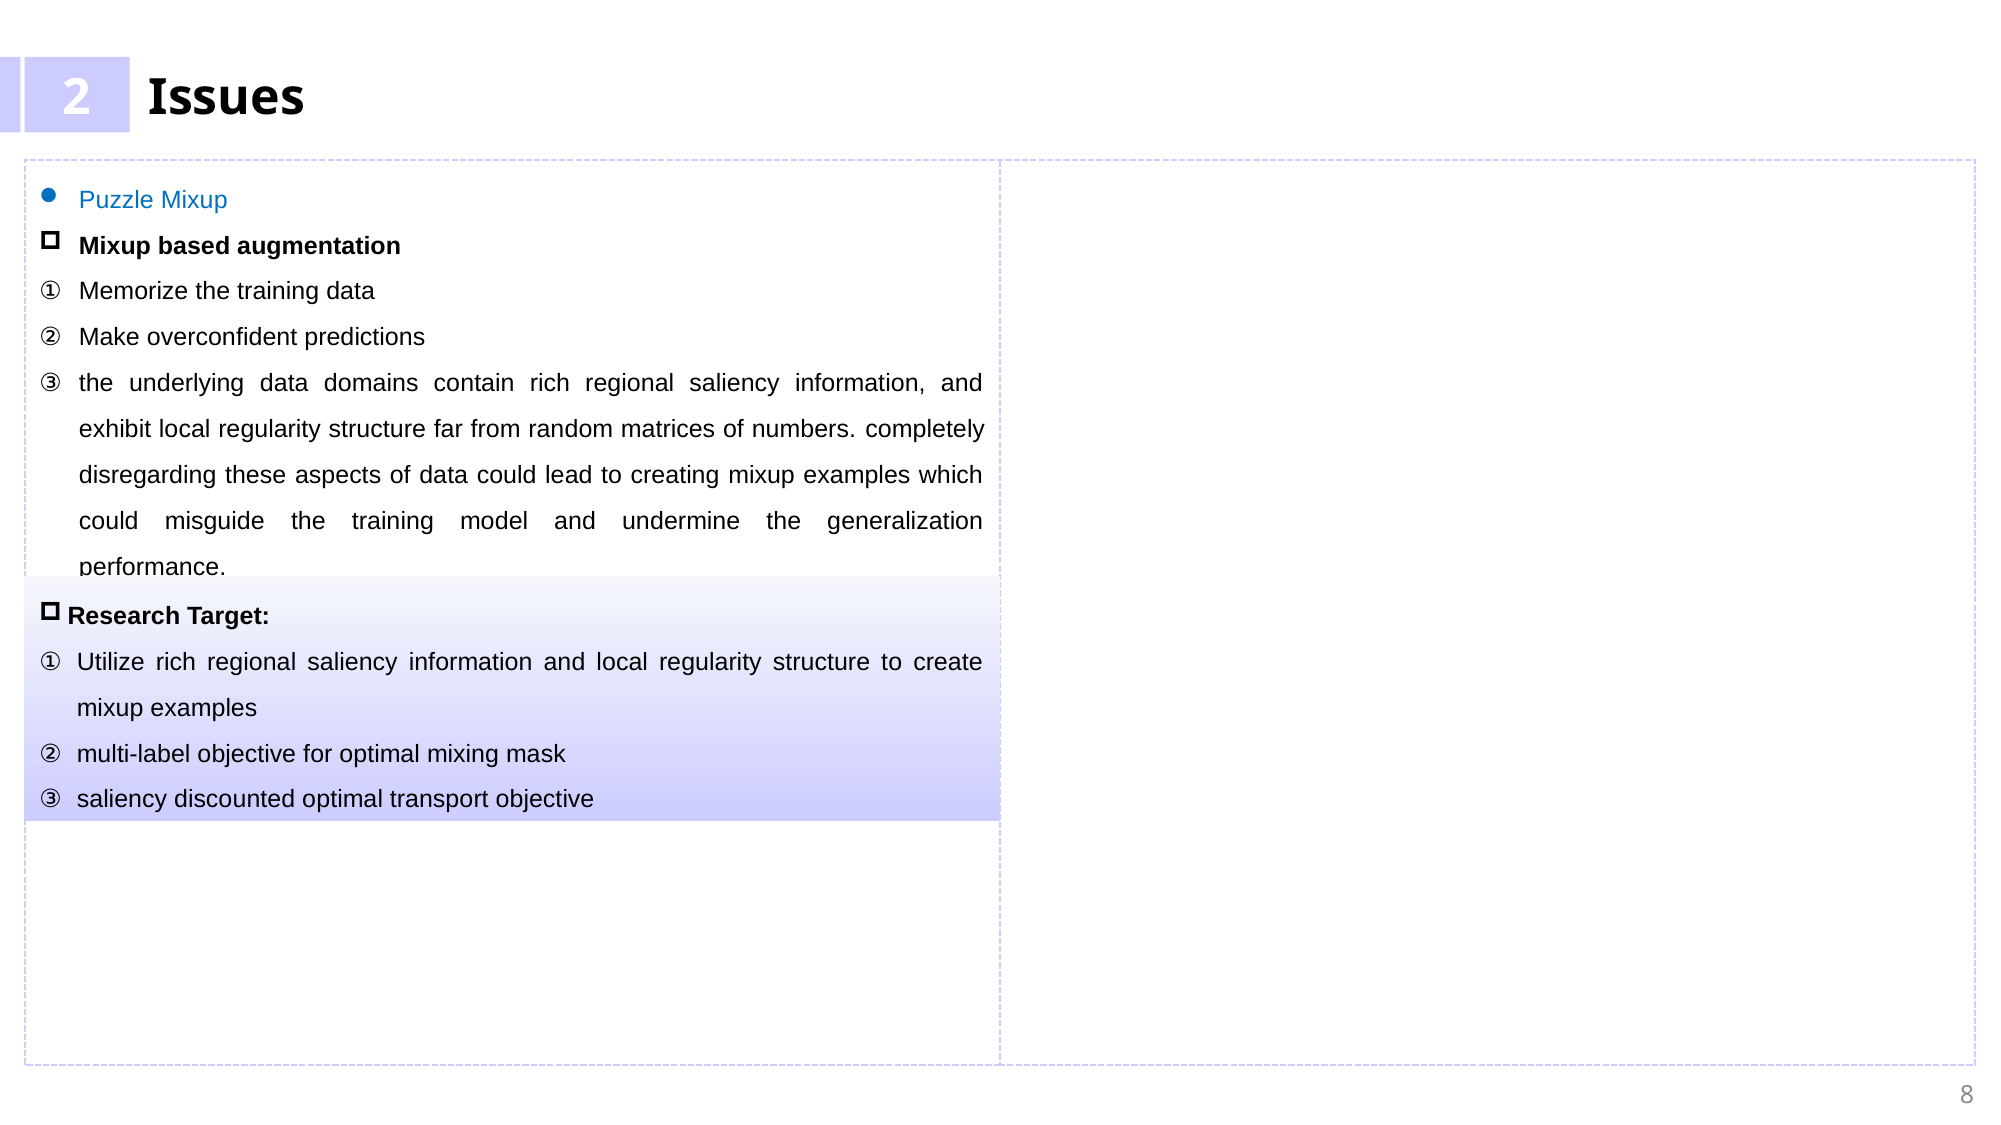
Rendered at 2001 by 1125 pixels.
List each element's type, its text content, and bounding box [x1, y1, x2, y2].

slide_number 8 [1538, 1065, 1989, 1125]
text_box [24, 159, 1976, 1066]
text_box 2 [24, 56, 131, 133]
text_box Puzzle Mixup Mixup based augmentation Memorize the training data Make overconfident predictions the underlying data domains contain rich regional saliency information, and exhibit local regularity structure far from random matrices of numbers. completely disregarding these aspects of data could lead to creating mixup examples which could misguide the training model and undermine the generalization performance. [24, 160, 999, 576]
text_box [0, 56, 21, 133]
text_box Research Target: Utilize rich regional saliency information and local regularity structure to create mixup examples multi-label objective for optimal mixing mask saliency discounted optimal transport objective [24, 576, 999, 821]
text_box Issues [133, 57, 1976, 132]
